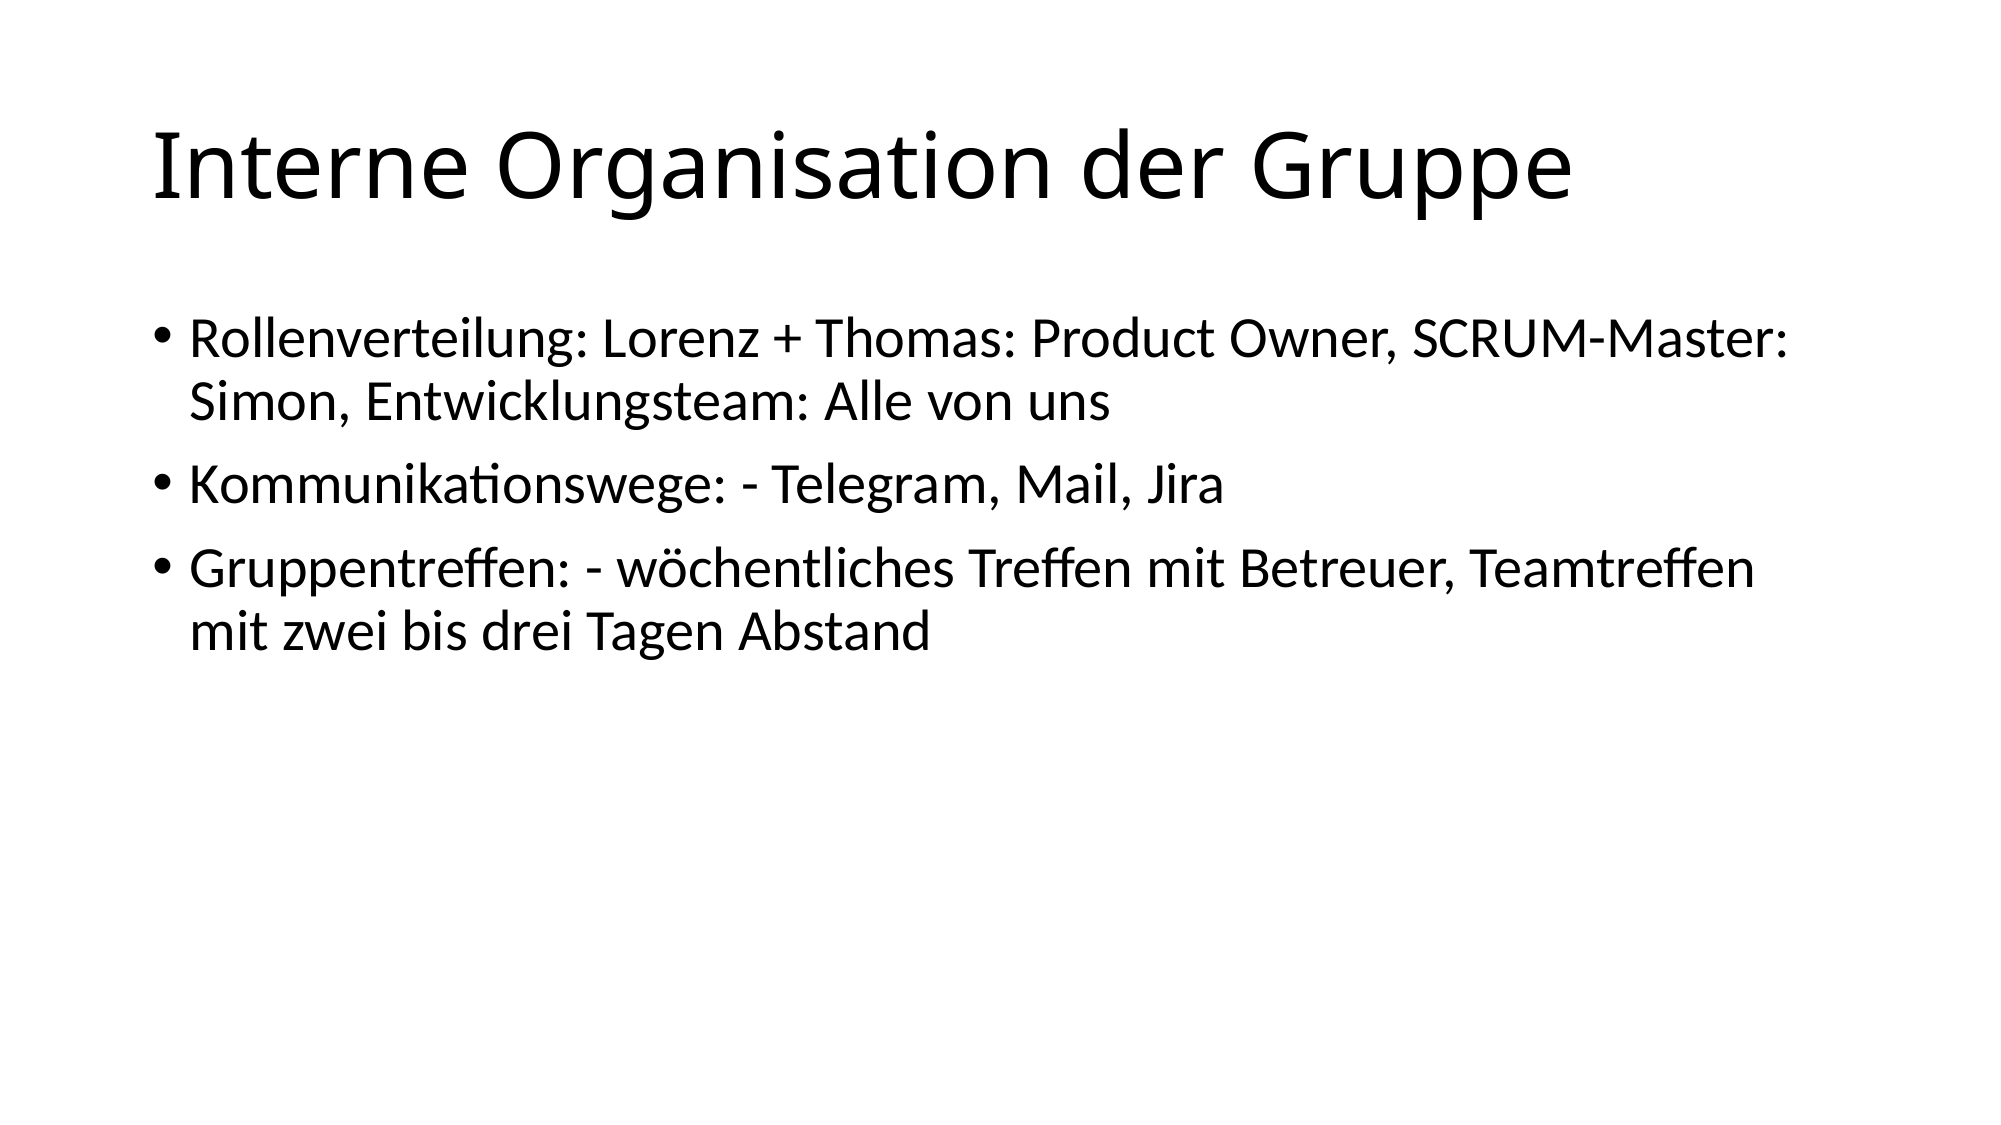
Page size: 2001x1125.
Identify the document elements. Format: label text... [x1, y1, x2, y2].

title Interne Organisation der Gruppe [137, 59, 1863, 278]
list Rollenverteilung: Lorenz + Thomas: Product Owner, SCRUM-Master: Simon, Entwicklungsteam: Alle von uns Kommunikationswege: - Telegram, Mail, Jira Gruppentreffen: - wöchentliches Treffen mit Betreuer, Teamtreffen mit zwei bis drei Tagen Abstand [137, 299, 1863, 1014]
